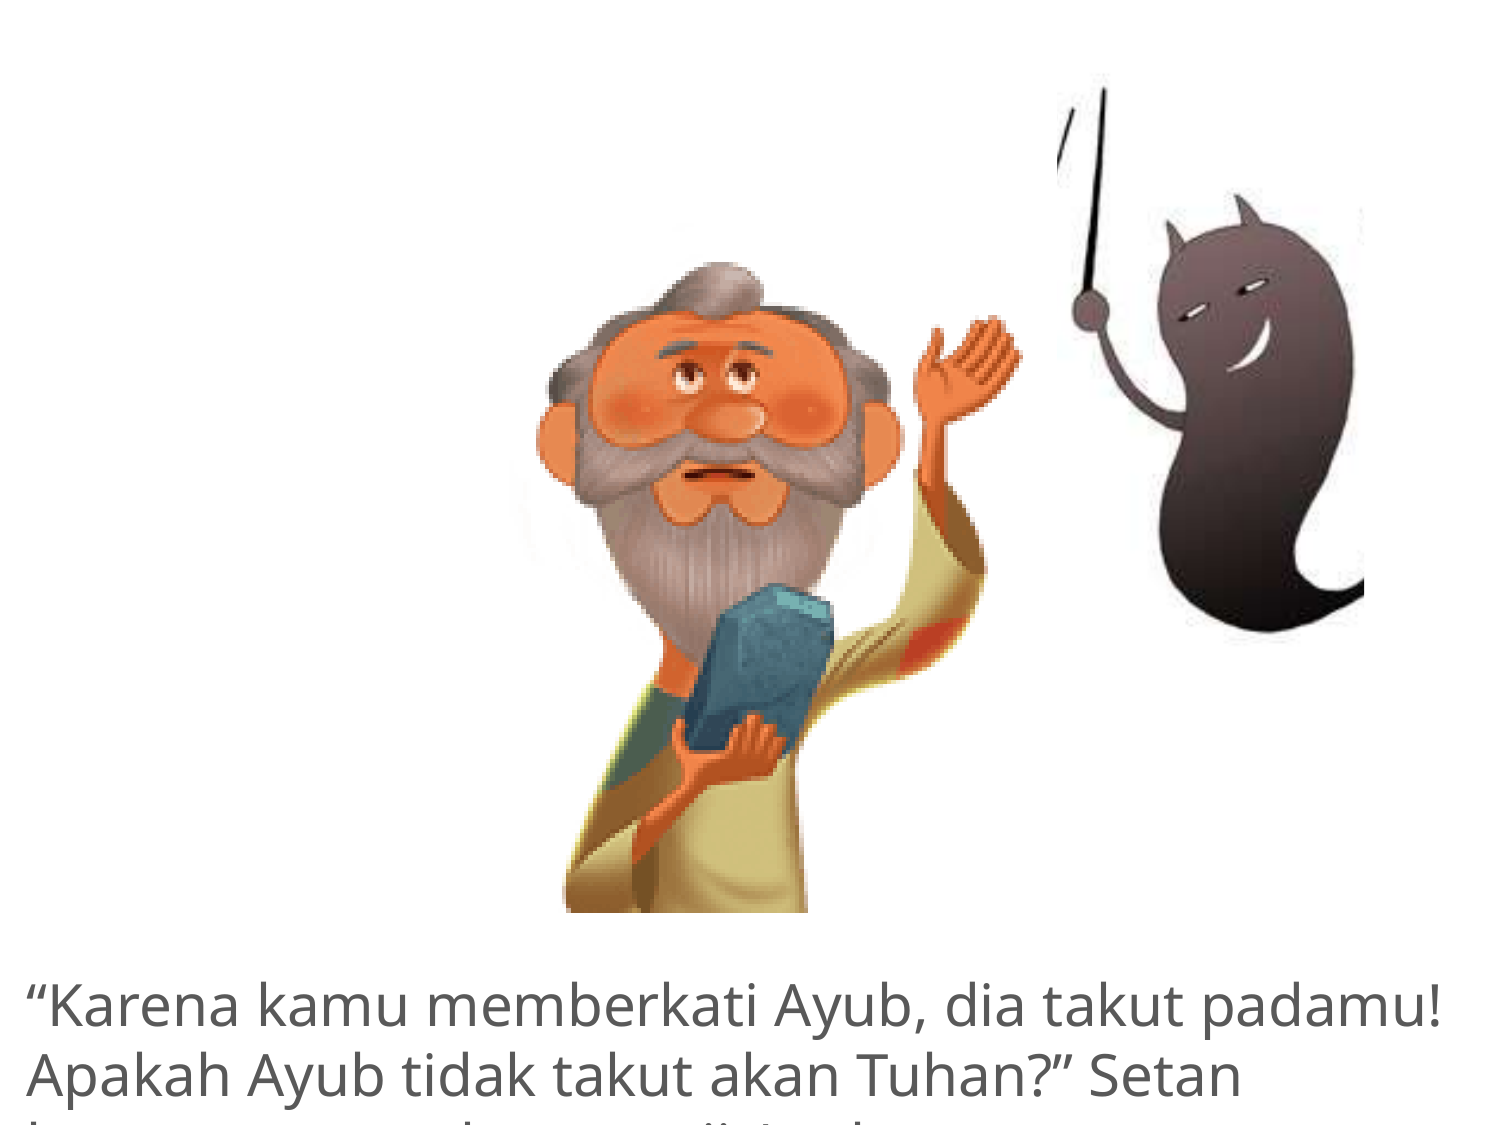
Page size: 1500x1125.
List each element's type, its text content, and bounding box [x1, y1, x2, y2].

picture [1056, 0, 1365, 689]
picture [466, 219, 1028, 913]
text_box “Karena kamu memberkati Ayub, dia takut padamu! Apakah Ayub tidak takut akan Tuhan?” Setan berencana untuk menguji Ayub. [11, 961, 1483, 1125]
